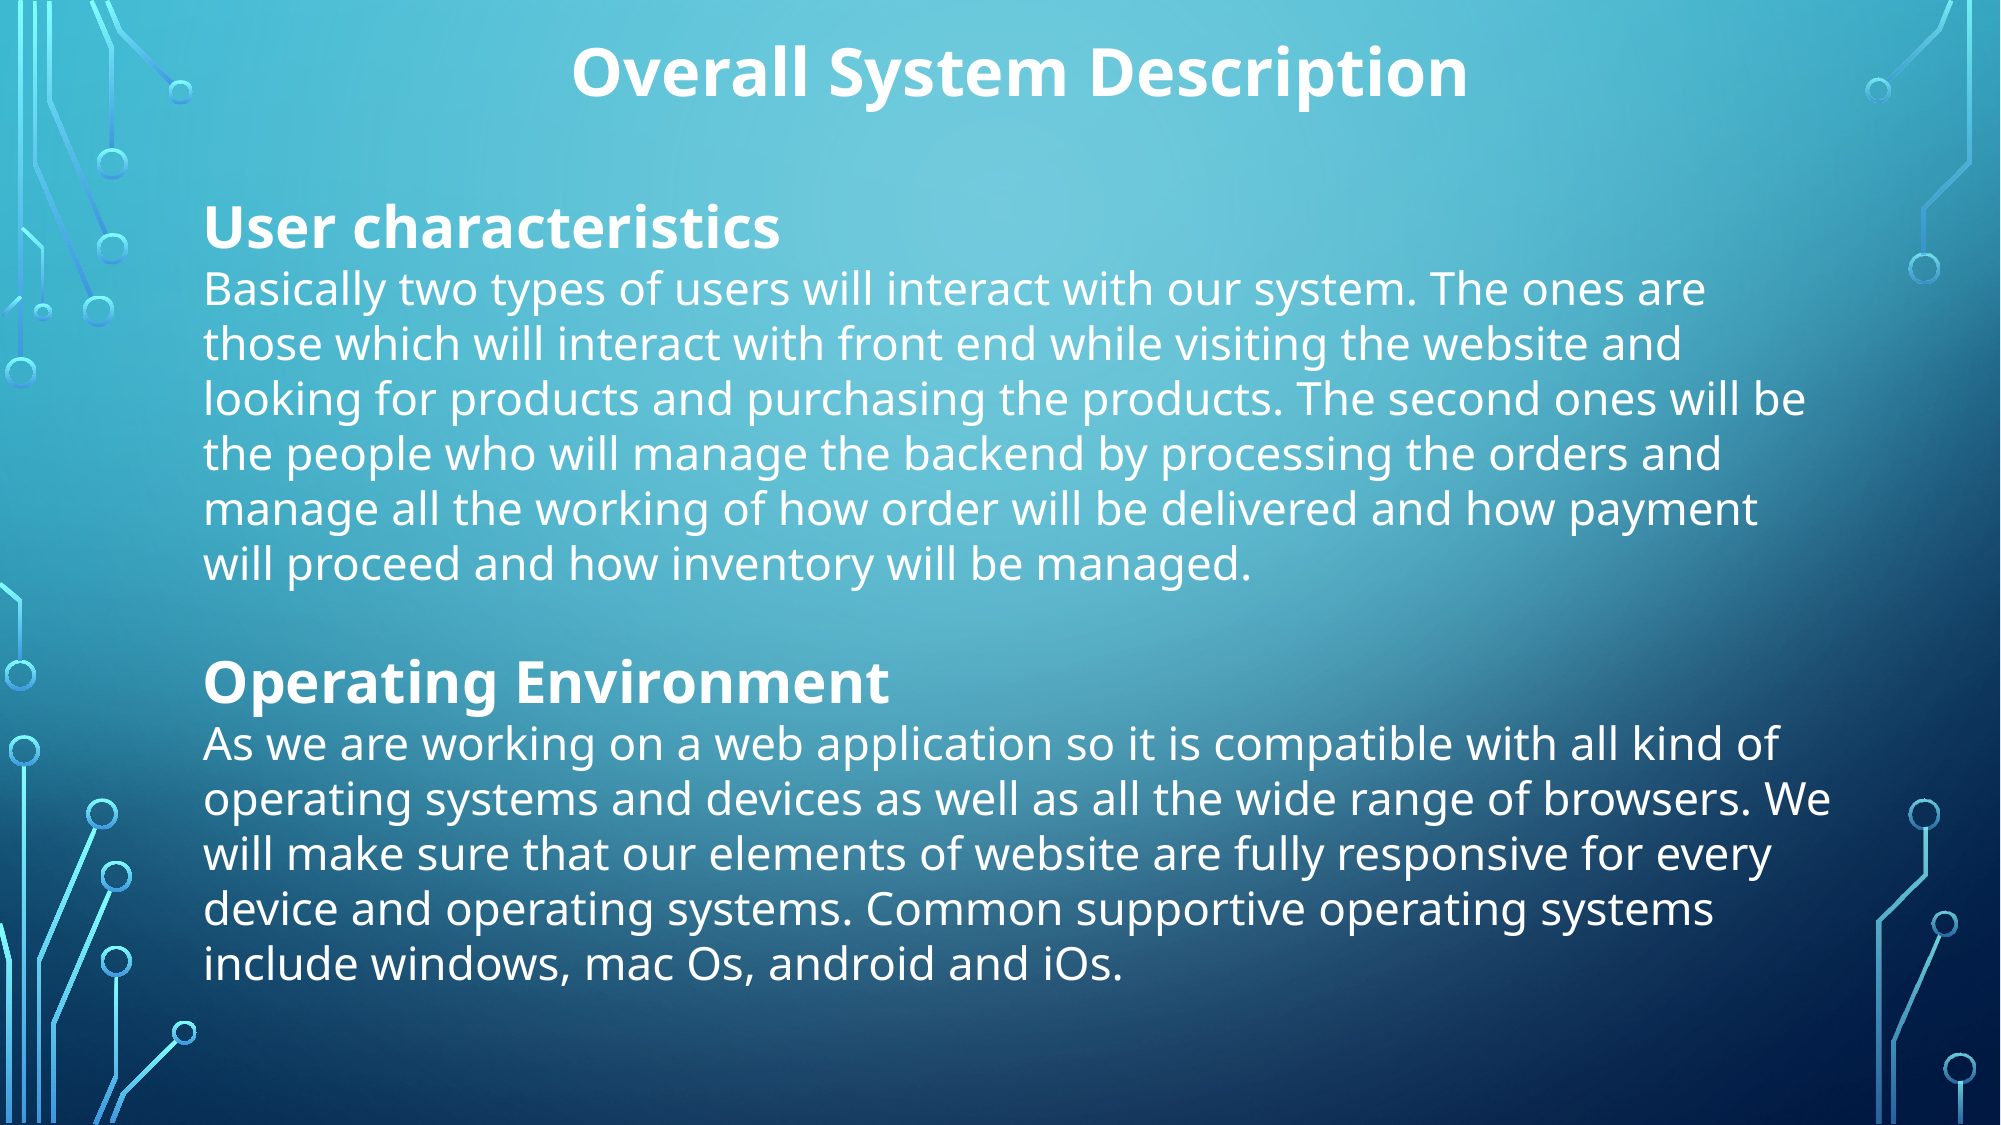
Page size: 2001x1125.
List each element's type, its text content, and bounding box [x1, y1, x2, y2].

text_box Overall System Description User characteristics Basically two types of users will interact with our system. The ones are those which will interact with front end while visiting the website and looking for products and purchasing the products. The second ones will be the people who will manage the backend by processing the orders and manage all the working of how order will be delivered and how payment will proceed and how inventory will be managed. Operating Environment As we are working on a web application so it is compatible with all kind of operating systems and devices as well as all the wide range of browsers. We will make sure that our elements of website are fully responsive for every device and operating systems. Common supportive operating systems include windows, mac Os, android and iOs. [188, 22, 1854, 1052]
